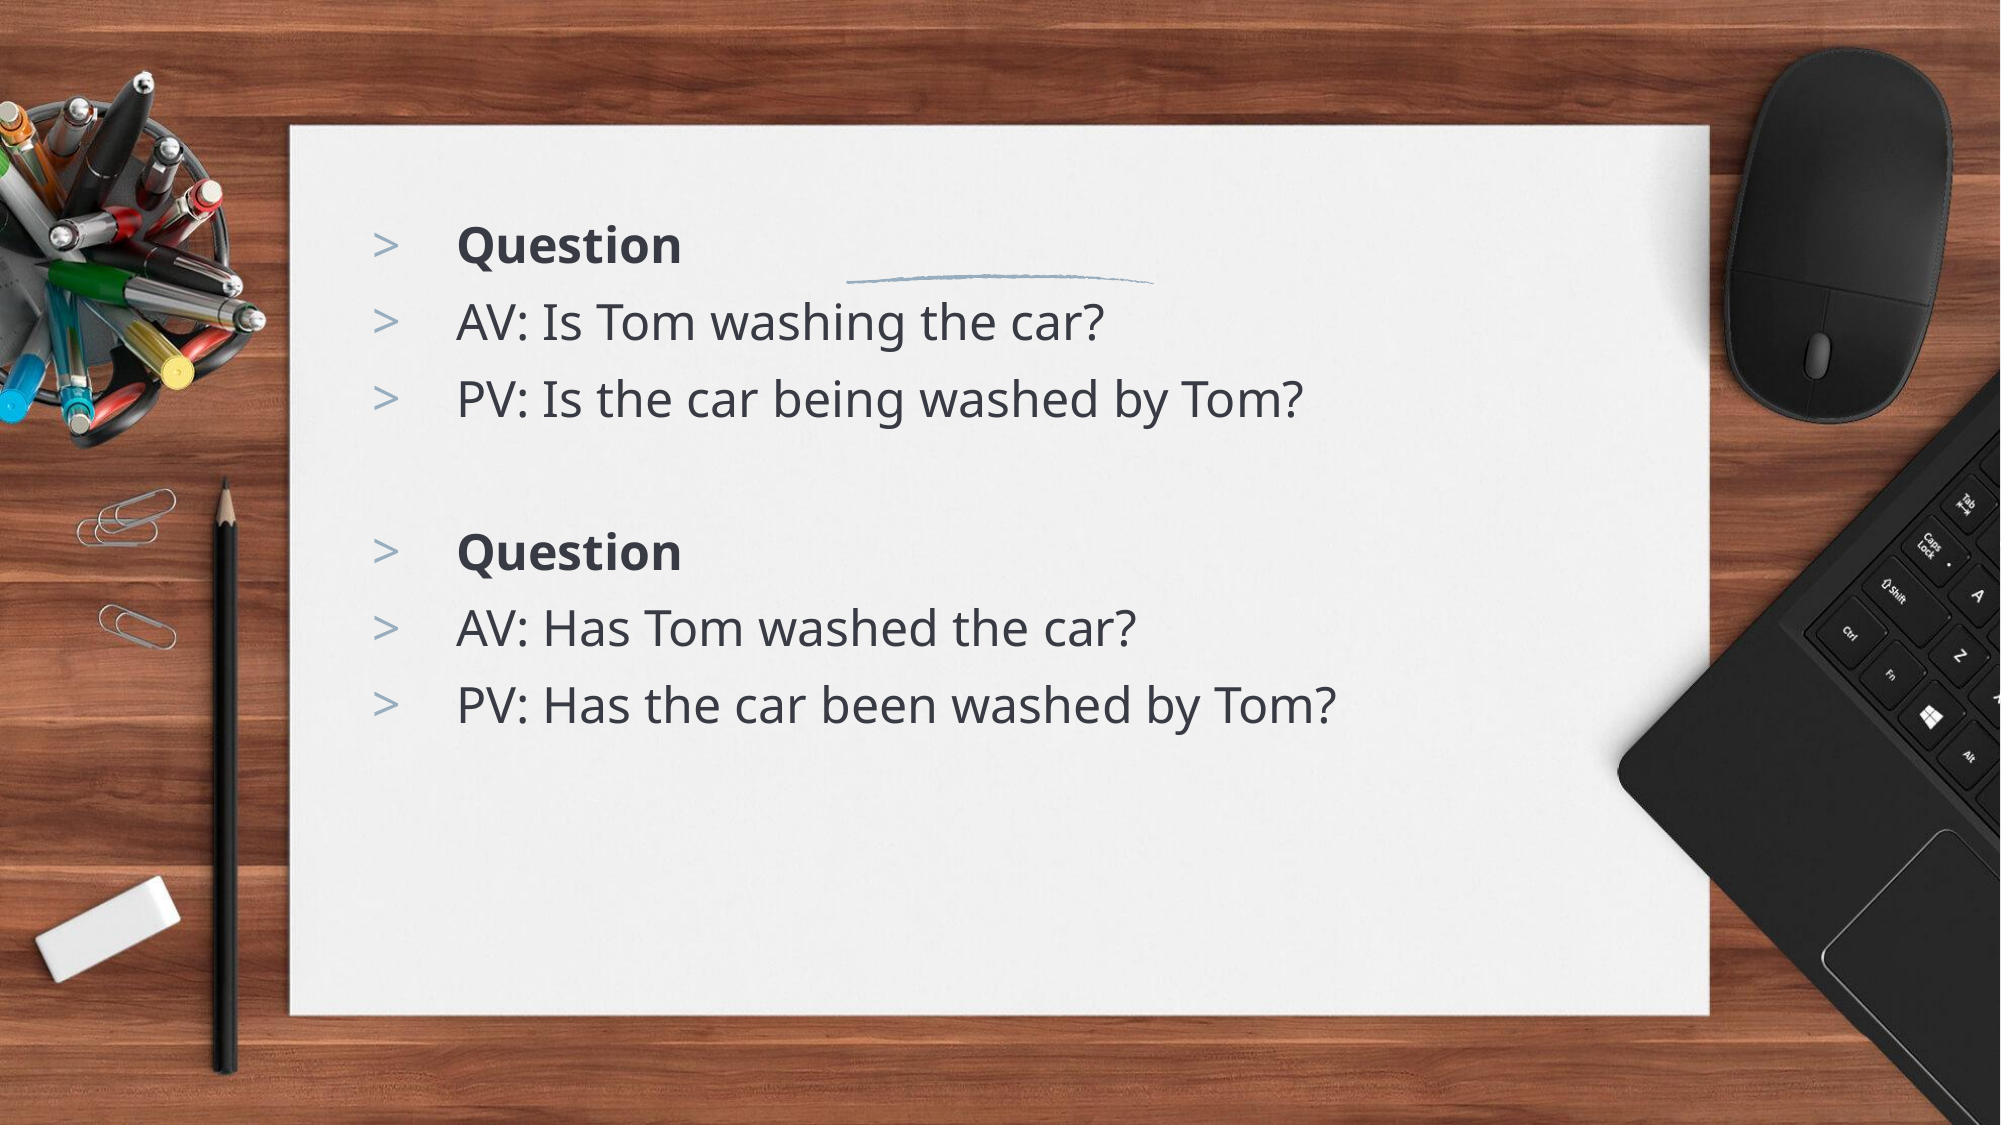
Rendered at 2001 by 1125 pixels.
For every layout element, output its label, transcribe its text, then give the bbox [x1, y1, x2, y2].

list Question AV: Is Tom washing the car? PV: Is the car being washed by Tom? Question AV: Has Tom washed the car? PV: Has the car been washed by Tom? [356, 213, 1644, 949]
picture [0, 0, 2001, 1125]
